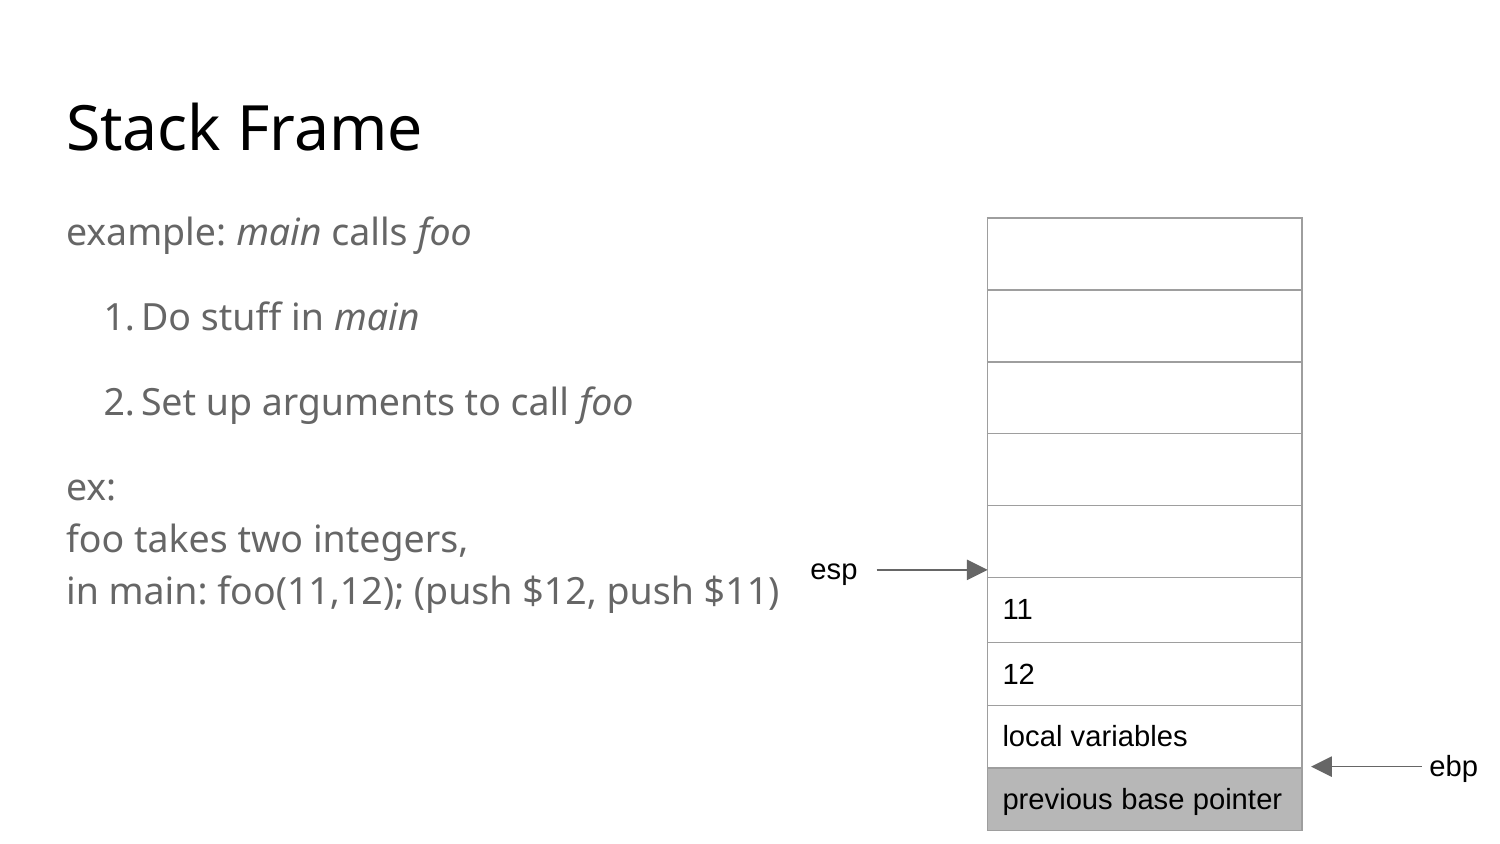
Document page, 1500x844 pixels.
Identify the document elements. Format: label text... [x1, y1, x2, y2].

table_cell 12 [988, 643, 1301, 705]
table_cell local variables [988, 706, 1301, 767]
text_box esp [795, 535, 966, 605]
table_cell [988, 434, 1301, 505]
table_cell [988, 506, 1301, 577]
list example: main calls foo Do stuff in main Set up arguments to call foo ex: foo takes two integers, in main: foo(11,12); (push $12, push $11) [51, 186, 1449, 747]
table_header [988, 219, 1301, 289]
text_box ebp [1414, 732, 1500, 802]
table_cell 11 [988, 578, 1301, 642]
table_cell [988, 363, 1301, 433]
table_cell previous base pointer [988, 769, 1301, 830]
table_cell [988, 291, 1301, 361]
title Stack Frame [51, 72, 1449, 167]
